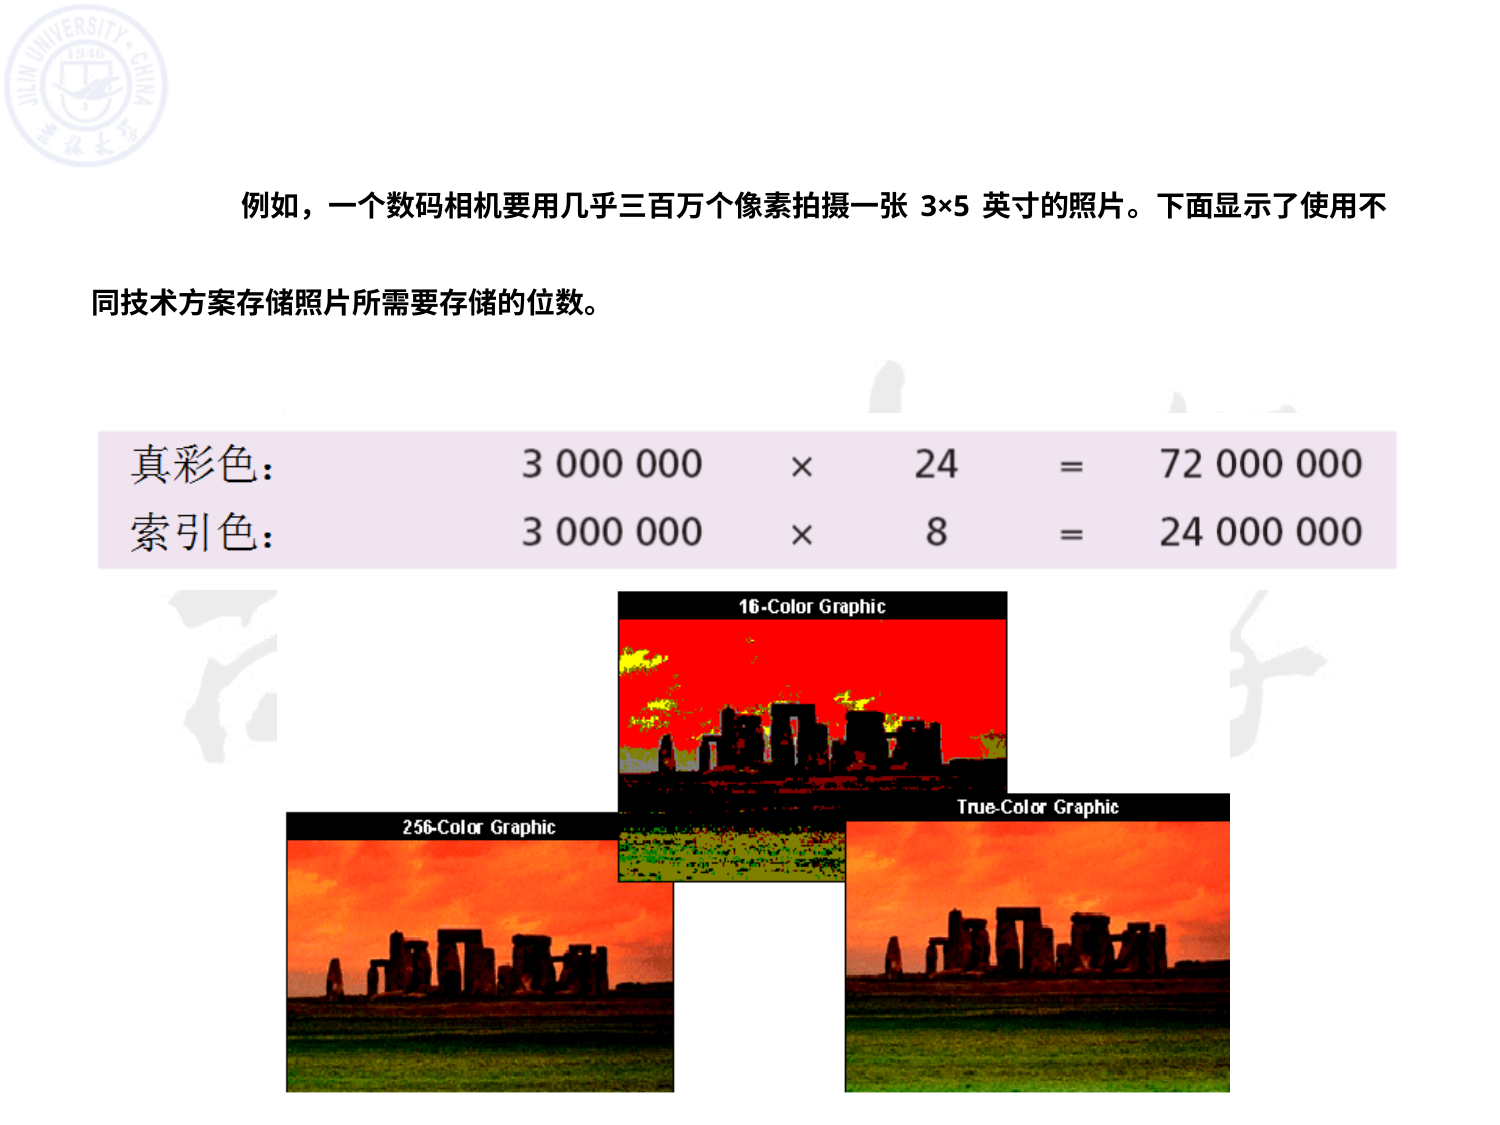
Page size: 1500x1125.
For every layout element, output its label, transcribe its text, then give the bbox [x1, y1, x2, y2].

text_box 例如，一个数码相机要用几乎三百万个像素拍摄一张3×5英寸的照片。下面显示了使用不同技术方案存储照片所需要存储的位数。 [76, 118, 1418, 328]
picture [0, 0, 1500, 1125]
